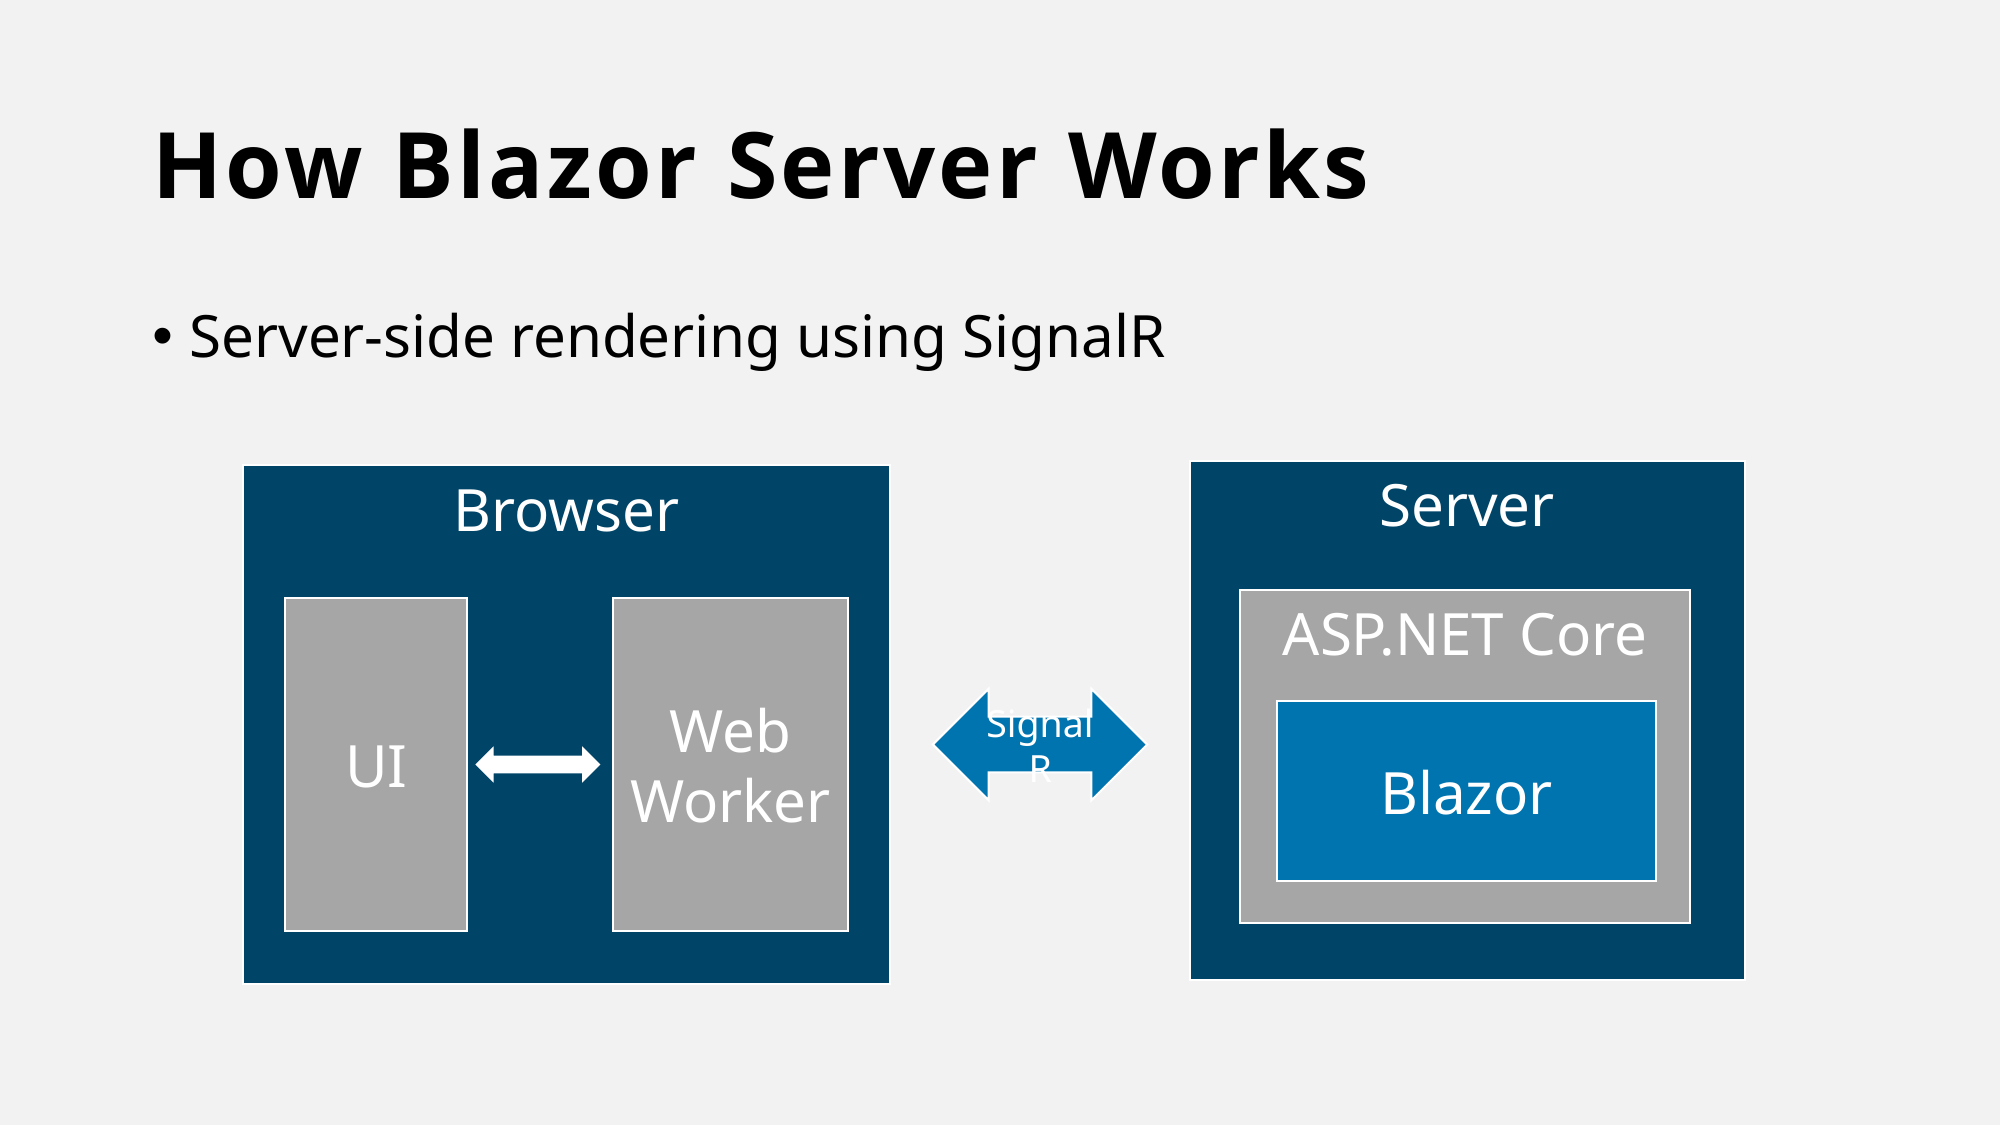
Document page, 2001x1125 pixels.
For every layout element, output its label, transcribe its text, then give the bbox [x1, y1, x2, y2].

title How Blazor Server Works [137, 59, 1863, 278]
list Server-side rendering using SignalR [137, 299, 1863, 1014]
text_box Blazor [1276, 700, 1657, 882]
text_box Browser [242, 464, 891, 985]
text_box UI [284, 597, 468, 932]
text_box Server [1189, 460, 1746, 981]
text_box ASP.NET Core [1239, 589, 1691, 924]
text_box Web Worker [612, 597, 849, 932]
text_box SignalR [931, 686, 1149, 803]
text_box [475, 746, 601, 783]
